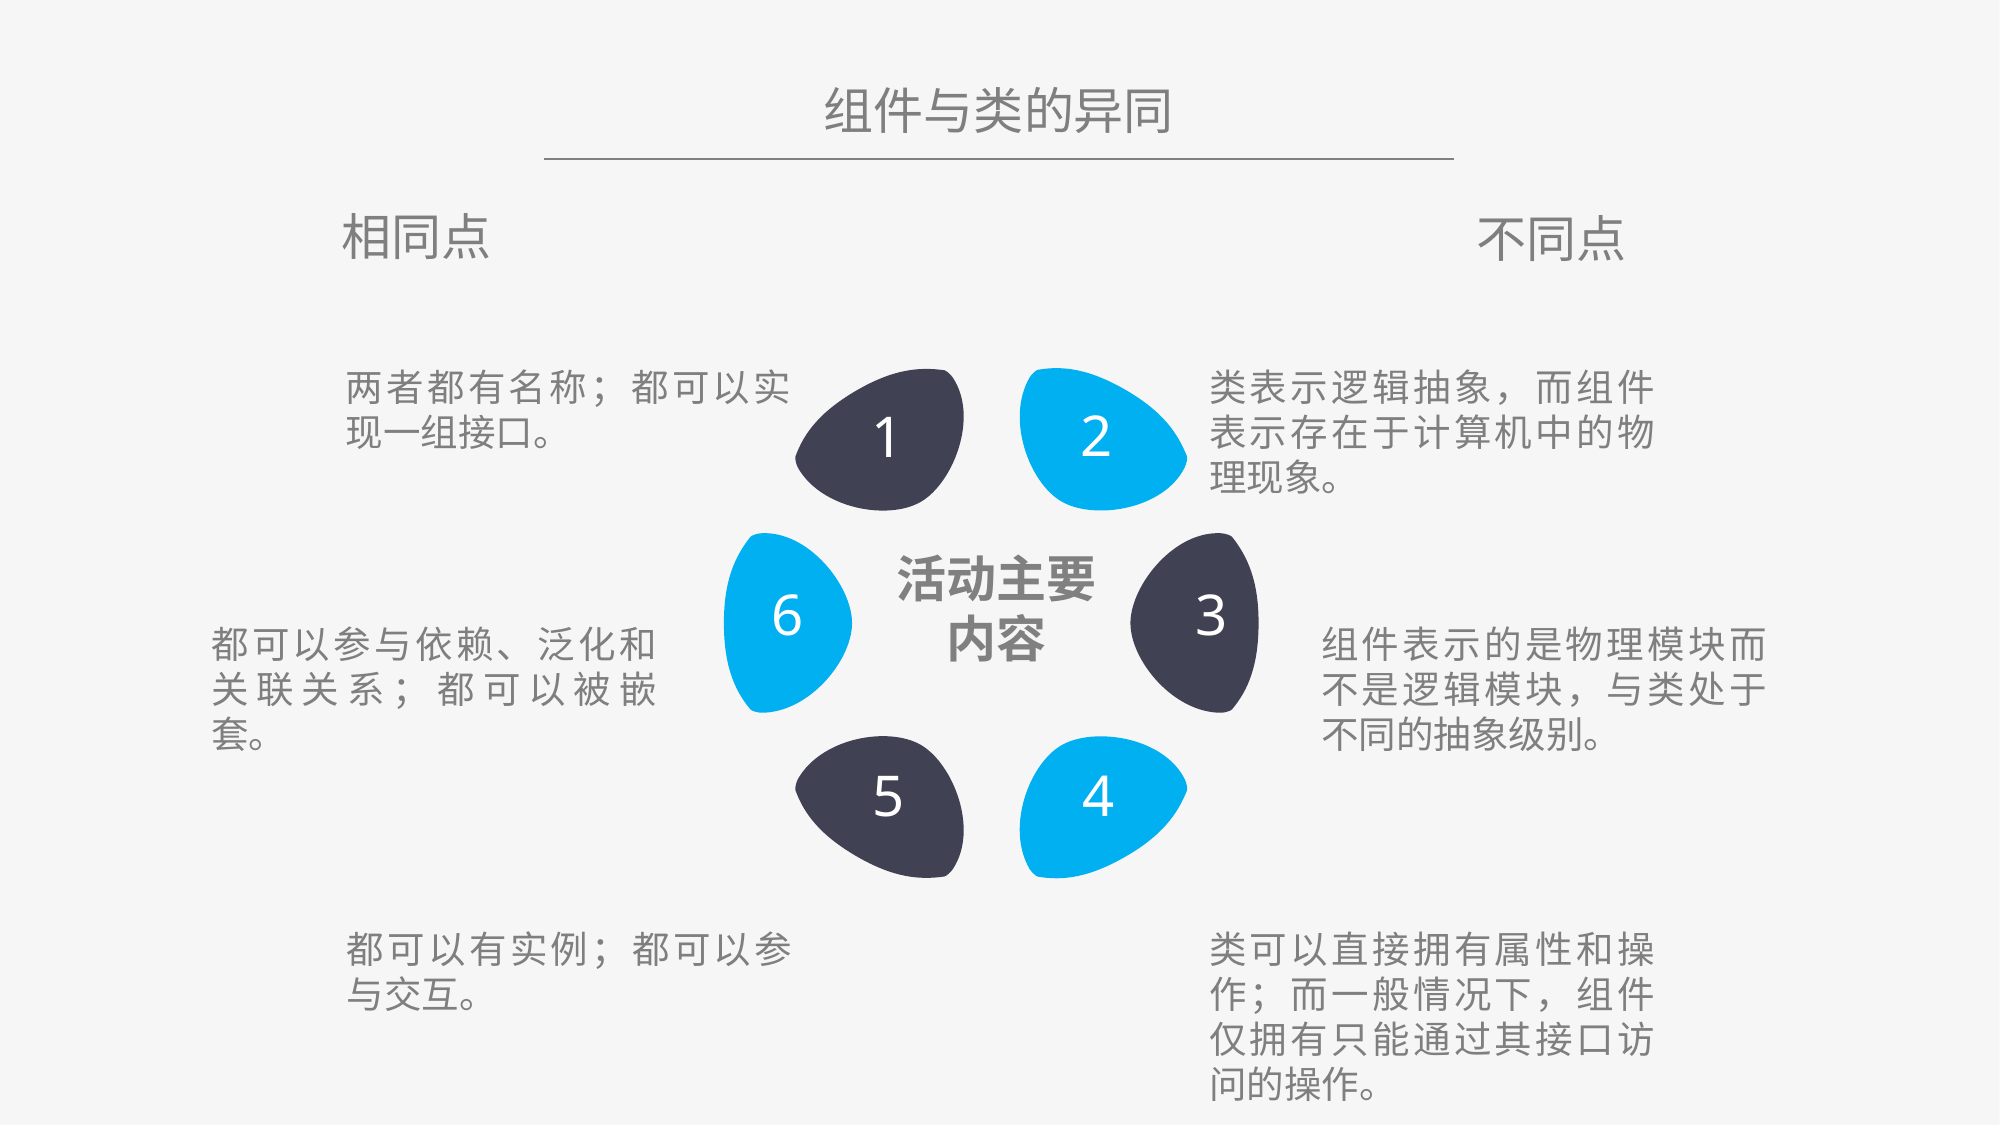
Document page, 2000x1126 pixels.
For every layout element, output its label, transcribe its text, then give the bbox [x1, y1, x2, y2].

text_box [210, 283, 1768, 1107]
text_box 组件与类的异同 [582, 79, 1416, 140]
text_box 相同点 [182, 205, 651, 266]
text_box 不同点 [1317, 207, 1786, 268]
